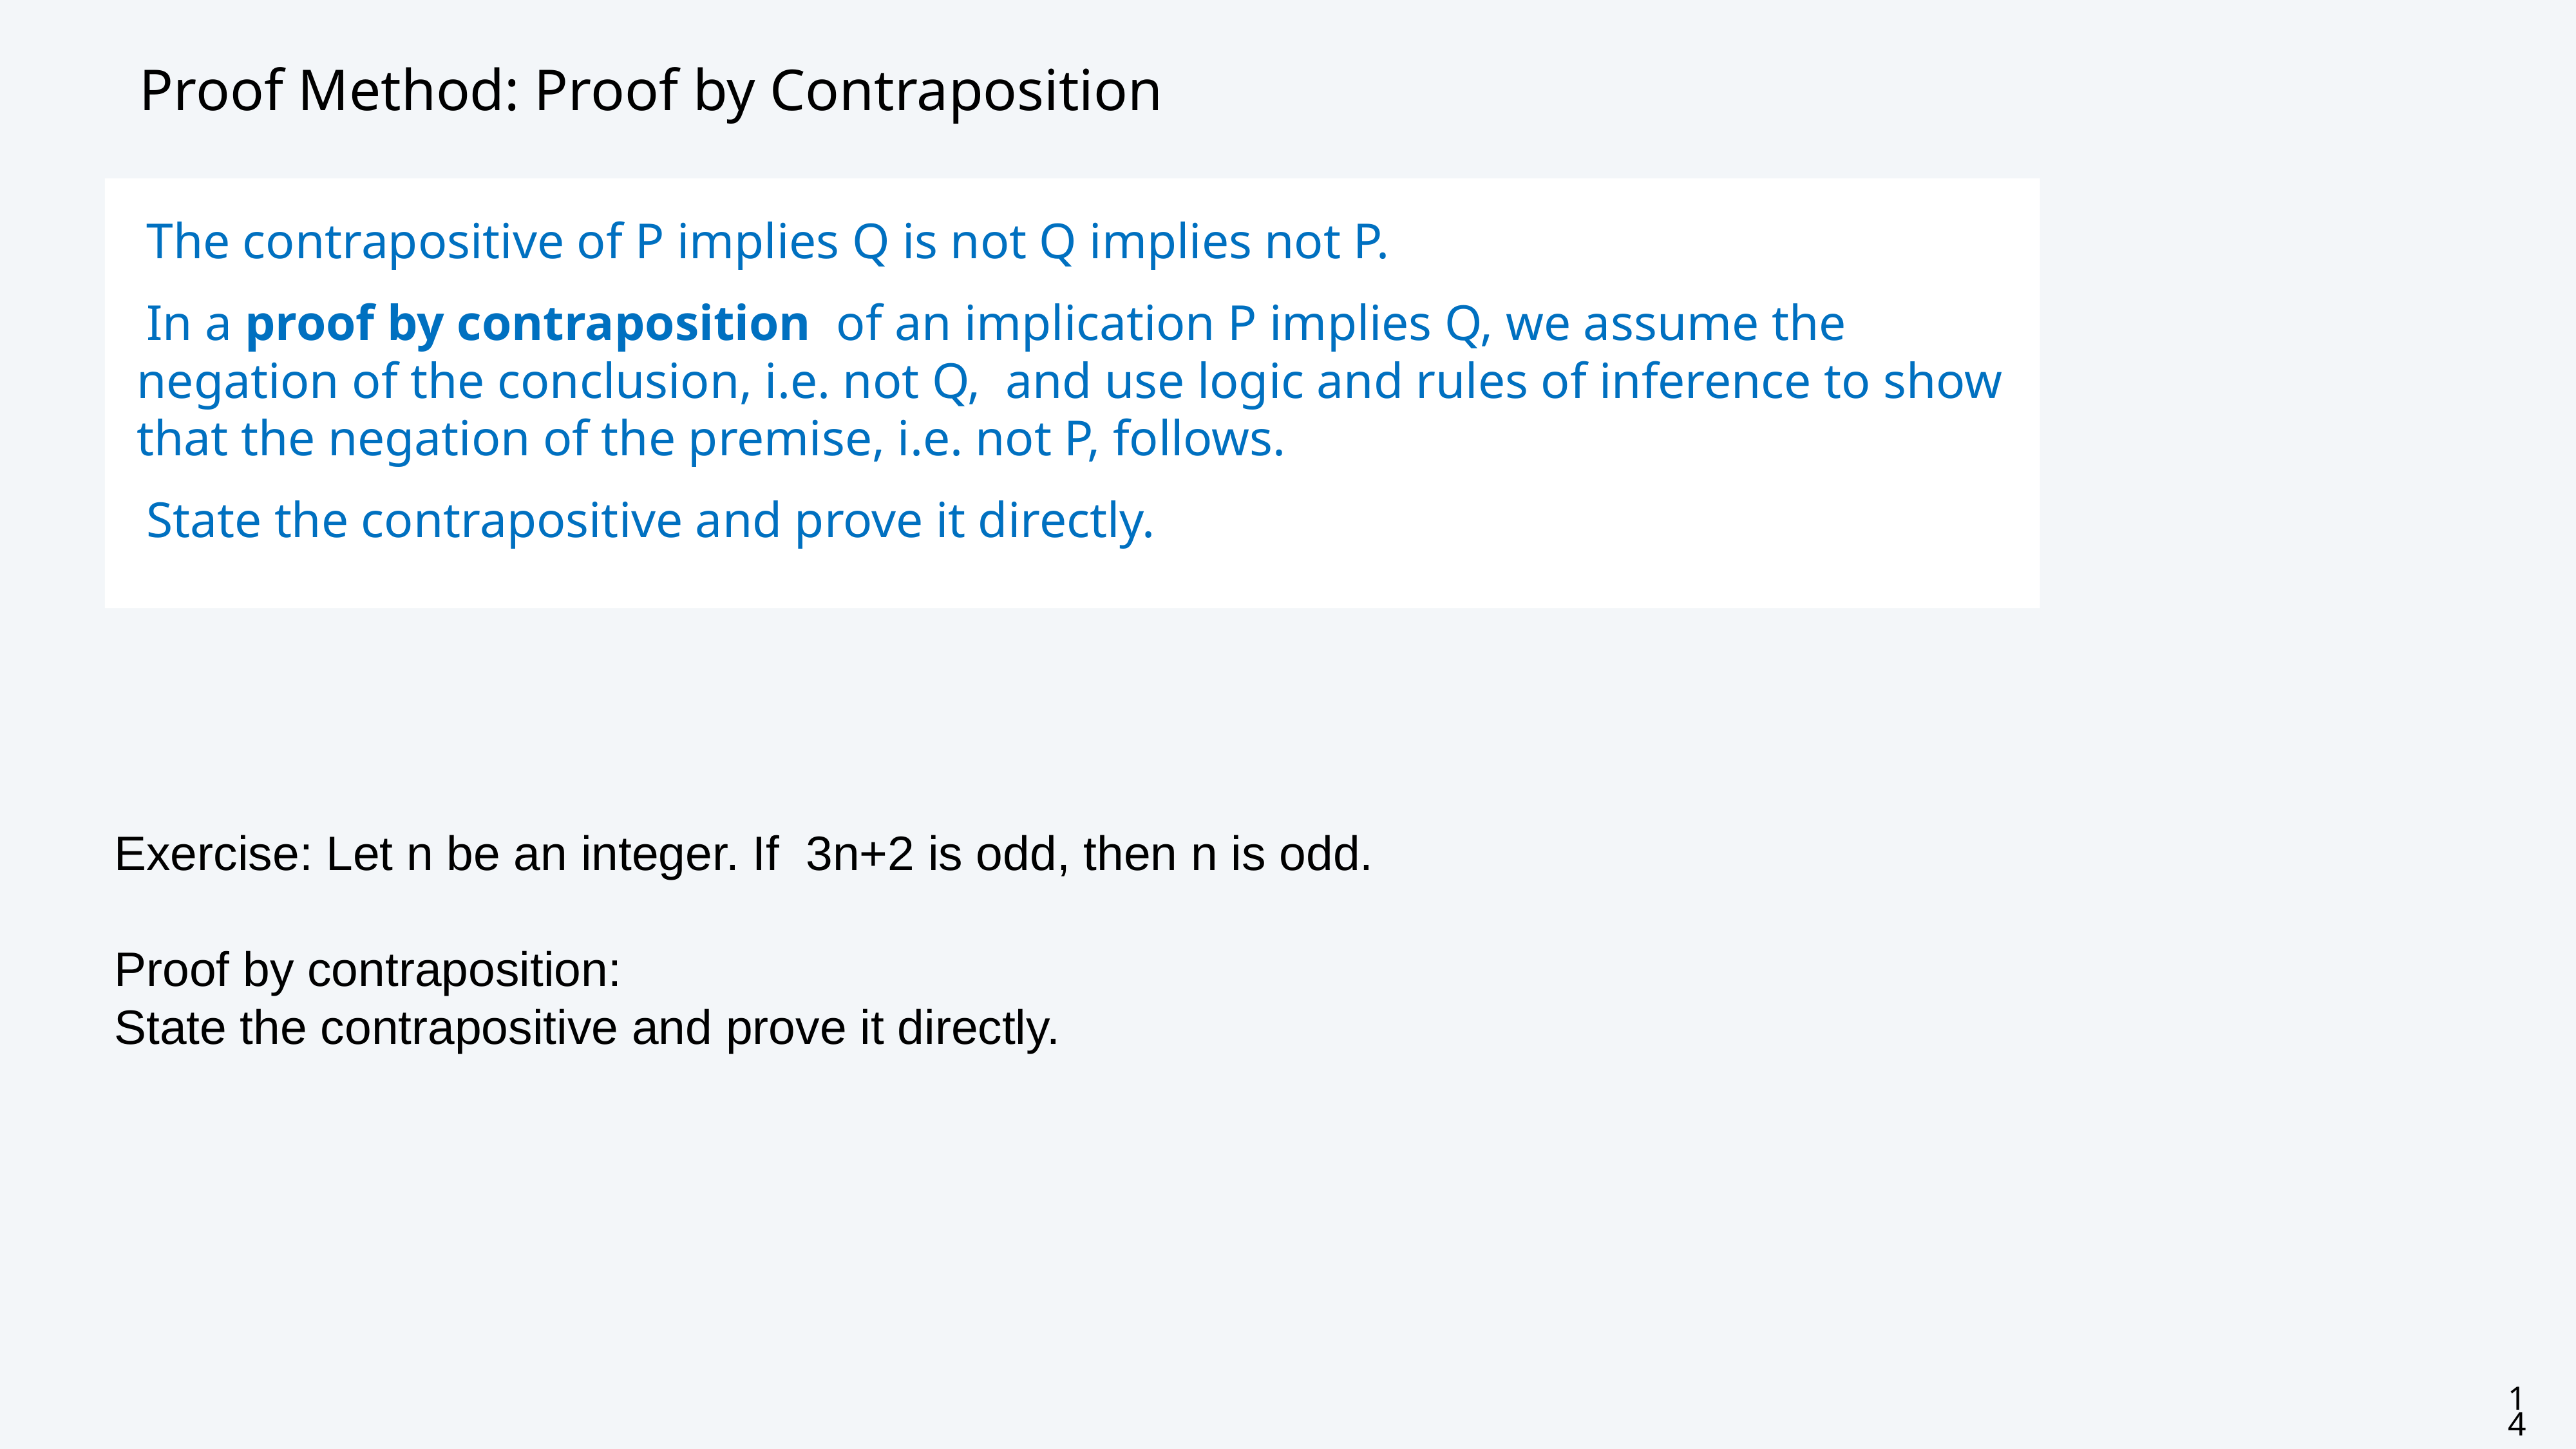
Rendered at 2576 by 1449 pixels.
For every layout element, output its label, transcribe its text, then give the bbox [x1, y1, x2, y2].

list The contrapositive of P implies Q is not Q implies not P. In a proof by contraposition of an implication P implies Q, we assume the negation of the conclusion, i.e. not Q, and use logic and rules of inference to show that the negation of the premise, i.e. not P, follows. State the contrapositive and prove it directly. [104, 178, 2041, 609]
text_box Exercise: Let n be an integer. If 3n+2 is odd, then n is odd. Proof by contraposition: State the contrapositive and prove it directly. [104, 817, 1903, 1059]
title Proof Method: Proof by Contraposition [133, 39, 2320, 136]
slide_number 14 [2503, 1379, 2546, 1426]
